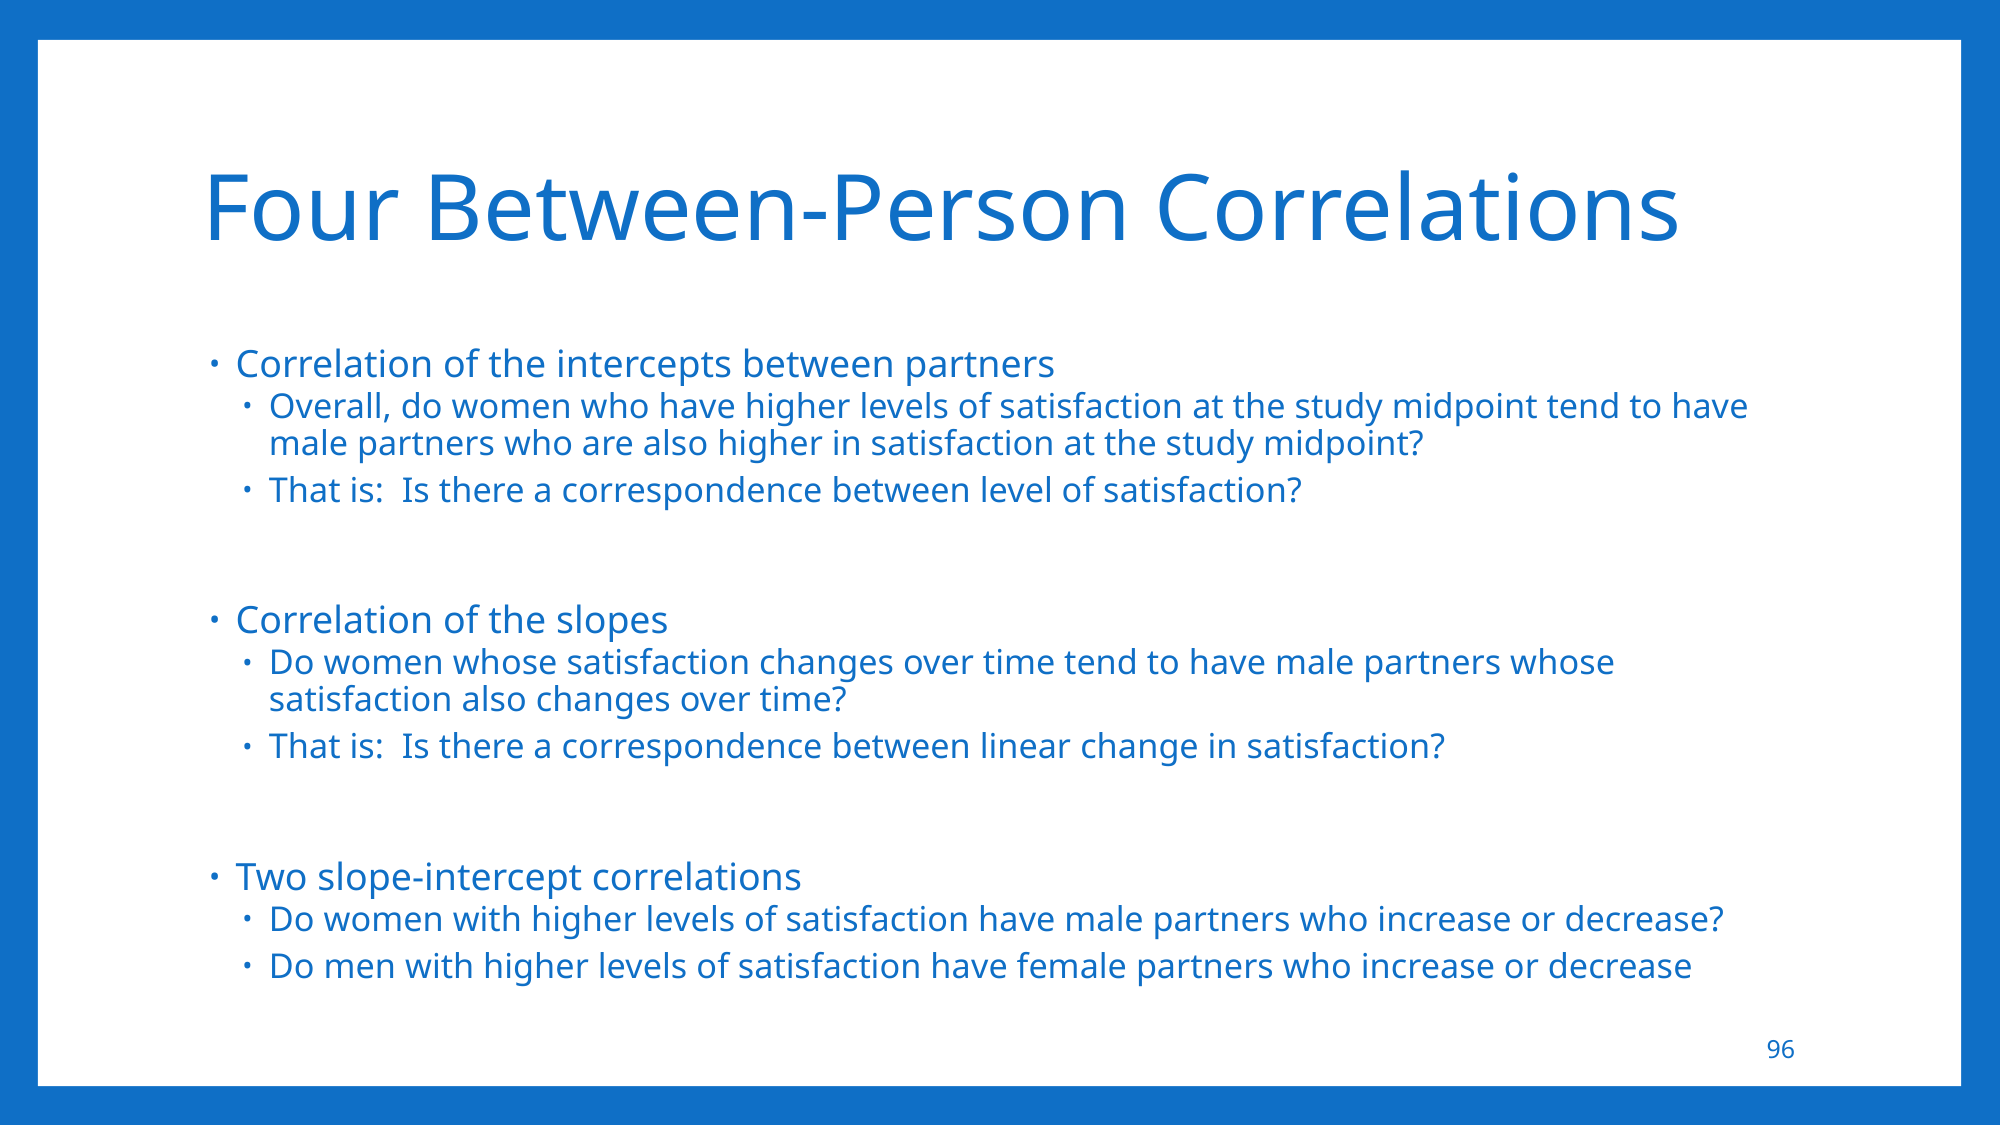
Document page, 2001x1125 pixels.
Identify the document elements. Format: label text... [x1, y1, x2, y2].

slide_number 96 [1530, 1020, 1811, 1081]
list Correlation of the intercepts between partners Overall, do women who have higher levels of satisfaction at the study midpoint tend to have male partners who are also higher in satisfaction at the study midpoint? That is: Is there a correspondence between level of satisfaction? Correlation of the slopes Do women whose satisfaction changes over time tend to have male partners whose satisfaction also changes over time? That is: Is there a correspondence between linear change in satisfaction? Two slope-intercept correlations Do women with higher levels of satisfaction have male partners who increase or decrease? Do men with higher levels of satisfaction have female partners who increase or decrease [187, 337, 1808, 1000]
title Four Between-Person Correlations [187, 99, 1808, 323]
